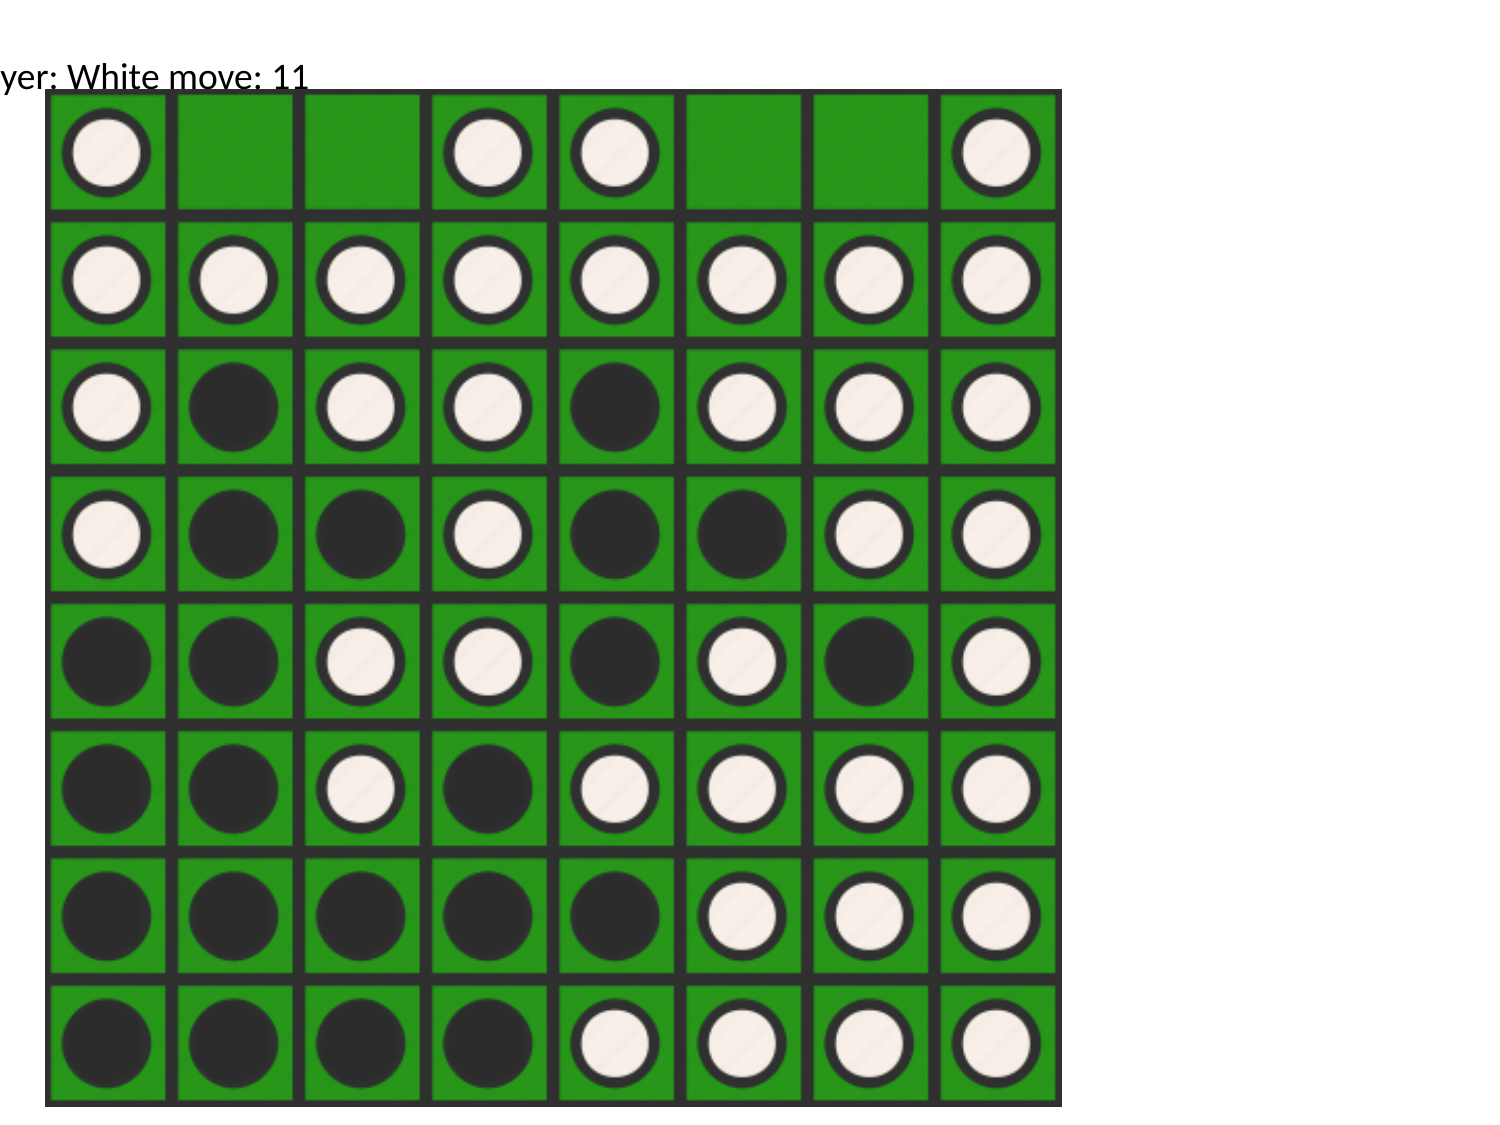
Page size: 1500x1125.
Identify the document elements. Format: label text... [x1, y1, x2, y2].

text_box turn: 56 player: White move: 11 [0, 44, 325, 105]
picture [44, 89, 1062, 1107]
